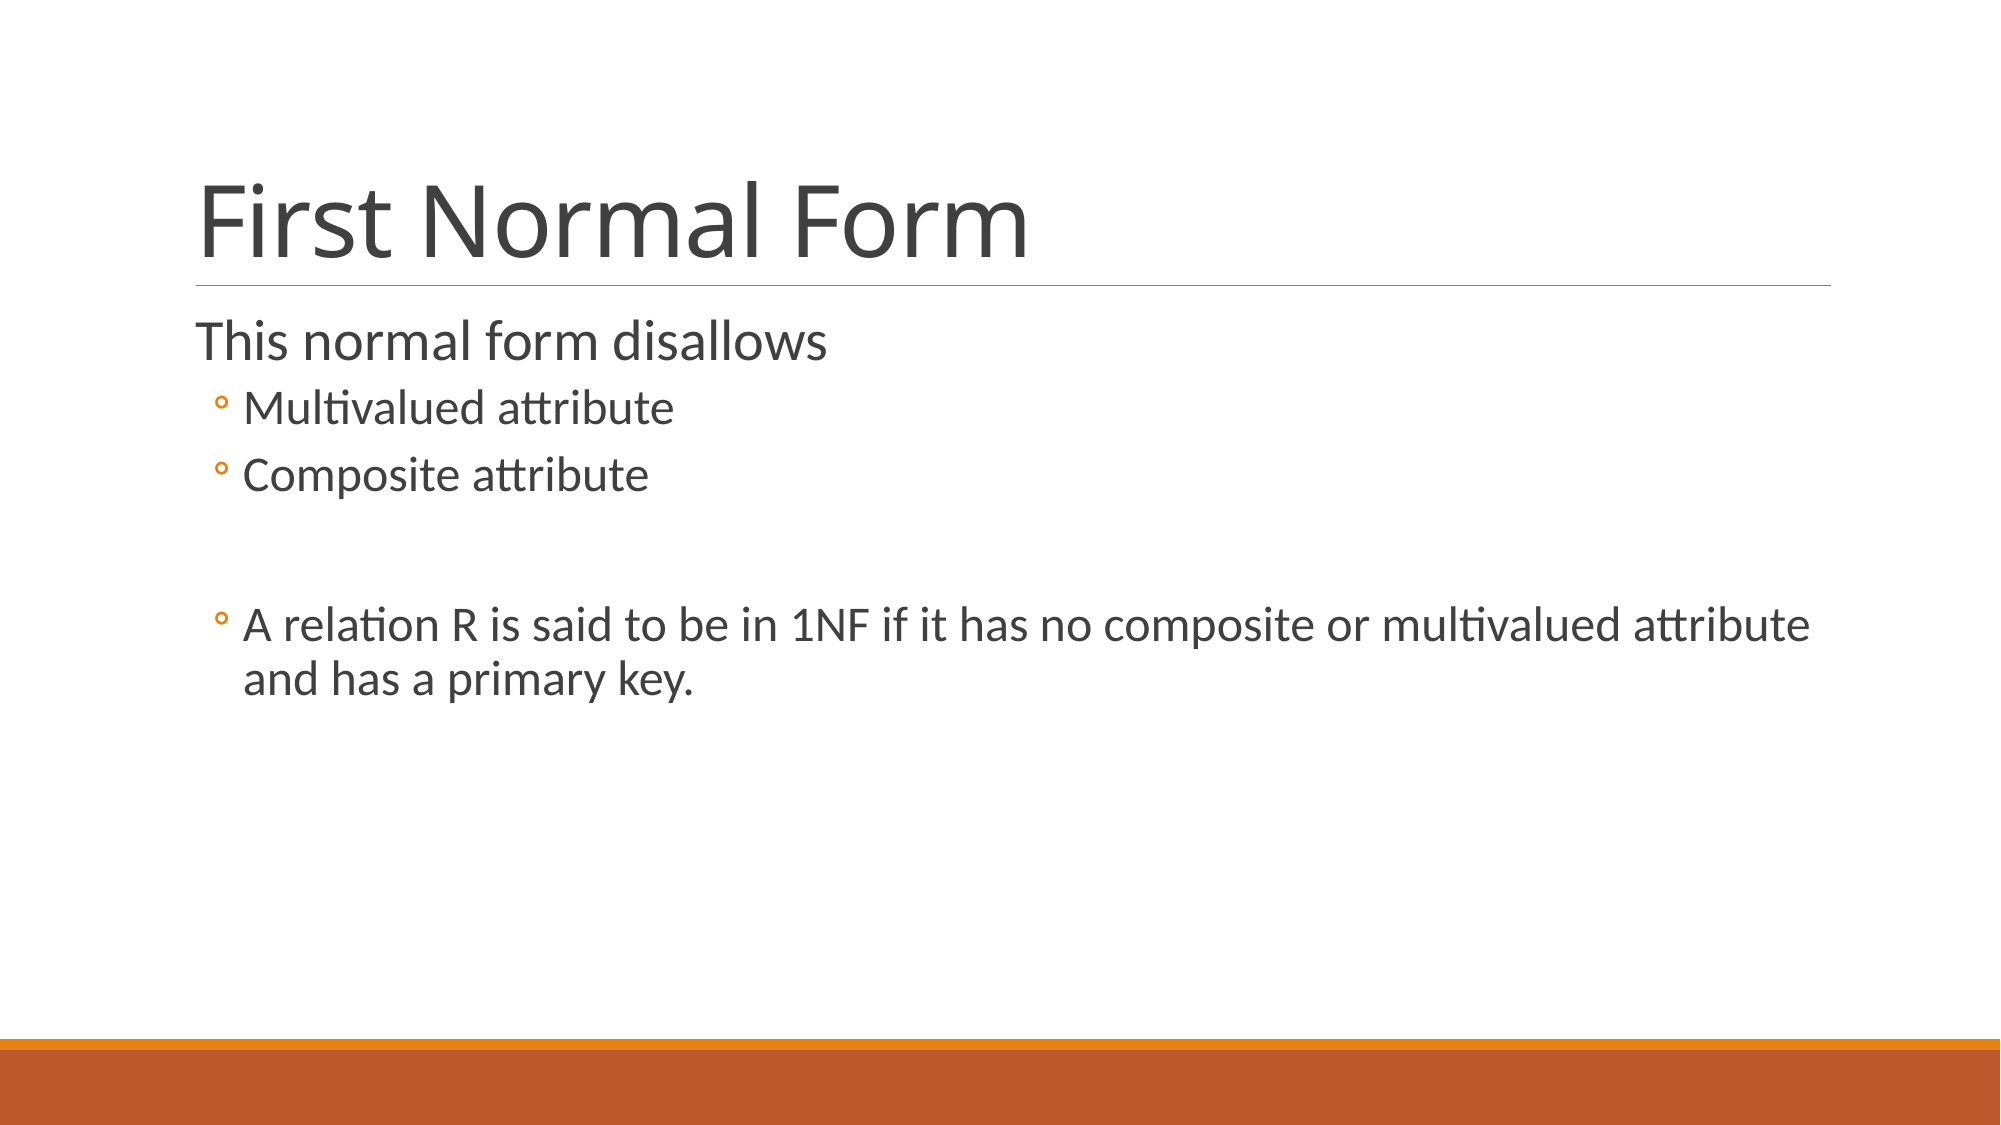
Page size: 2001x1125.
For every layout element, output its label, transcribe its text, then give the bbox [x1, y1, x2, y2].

title First Normal Form [180, 47, 1830, 285]
list This normal form disallows Multivalued attribute Composite attribute A relation R is said to be in 1NF if it has no composite or multivalued attribute and has a primary key. [180, 302, 1830, 963]
